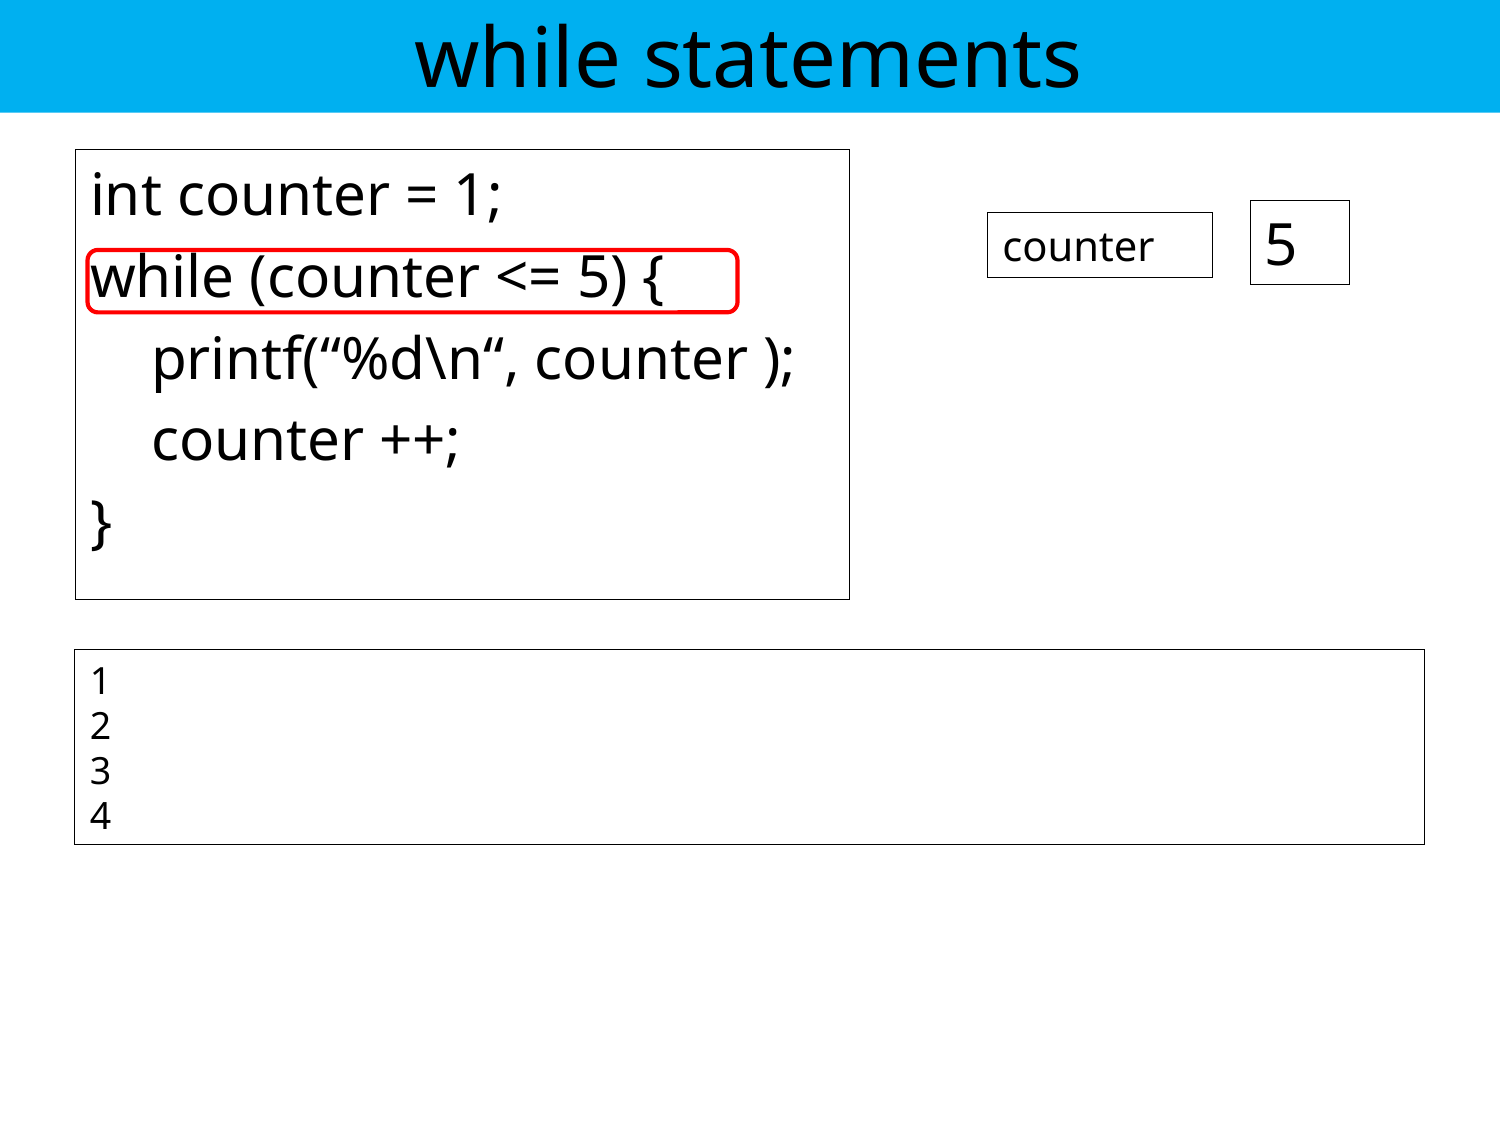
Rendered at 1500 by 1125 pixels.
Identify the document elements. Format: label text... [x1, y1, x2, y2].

text_box int counter = 1; while (counter <= 5) { printf(“%d\n“, counter ); counter ++; } [75, 149, 850, 600]
title while statements [0, 0, 1500, 113]
text_box 1 2 3 4 [74, 649, 1425, 845]
text_box [85, 247, 740, 315]
text_box counter [987, 212, 1213, 278]
text_box 5 [1250, 200, 1350, 285]
